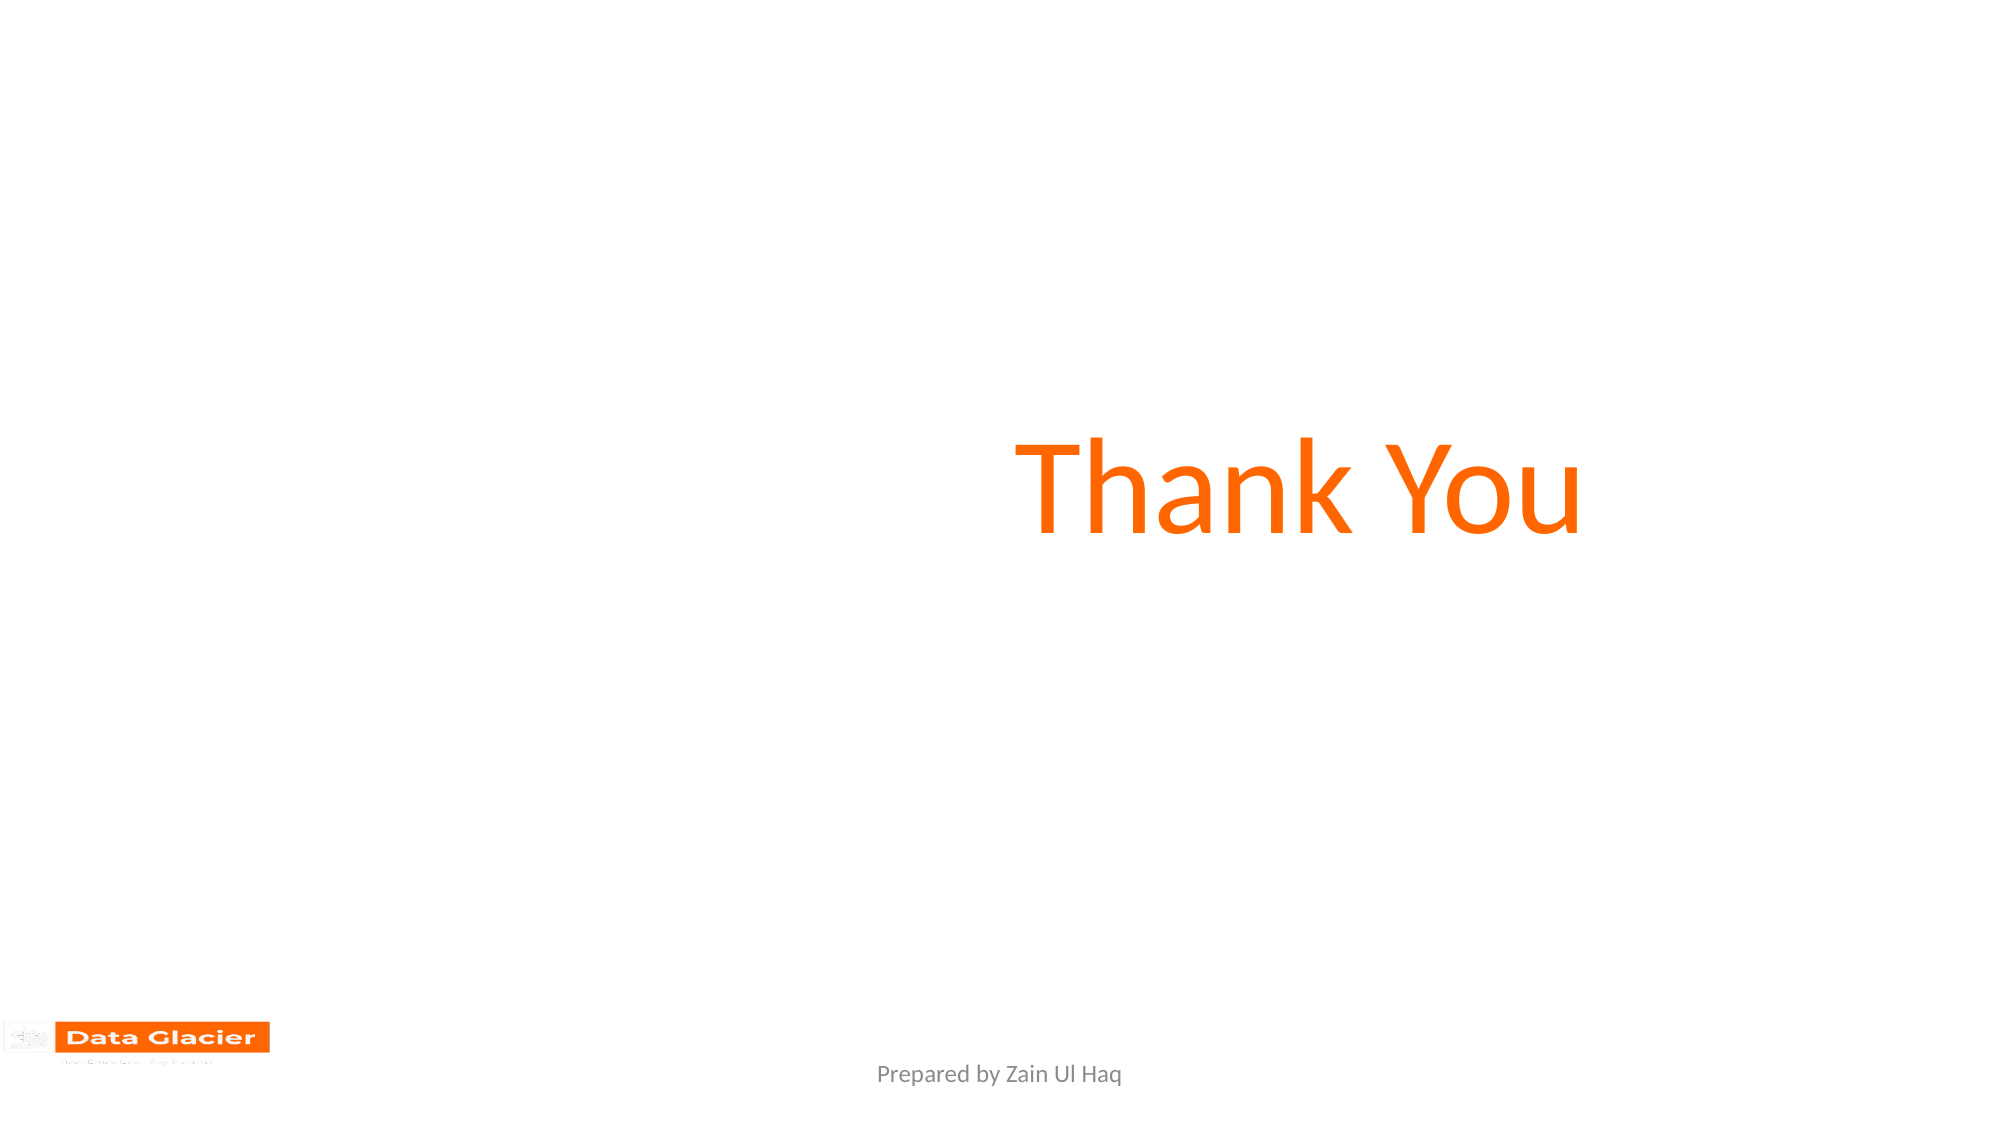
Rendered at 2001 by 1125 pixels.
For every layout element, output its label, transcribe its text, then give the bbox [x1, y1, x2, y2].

picture [0, 961, 272, 1125]
subtitle Thank You [845, 407, 1758, 679]
footer Prepared by Zain Ul Haq [662, 1042, 1338, 1103]
